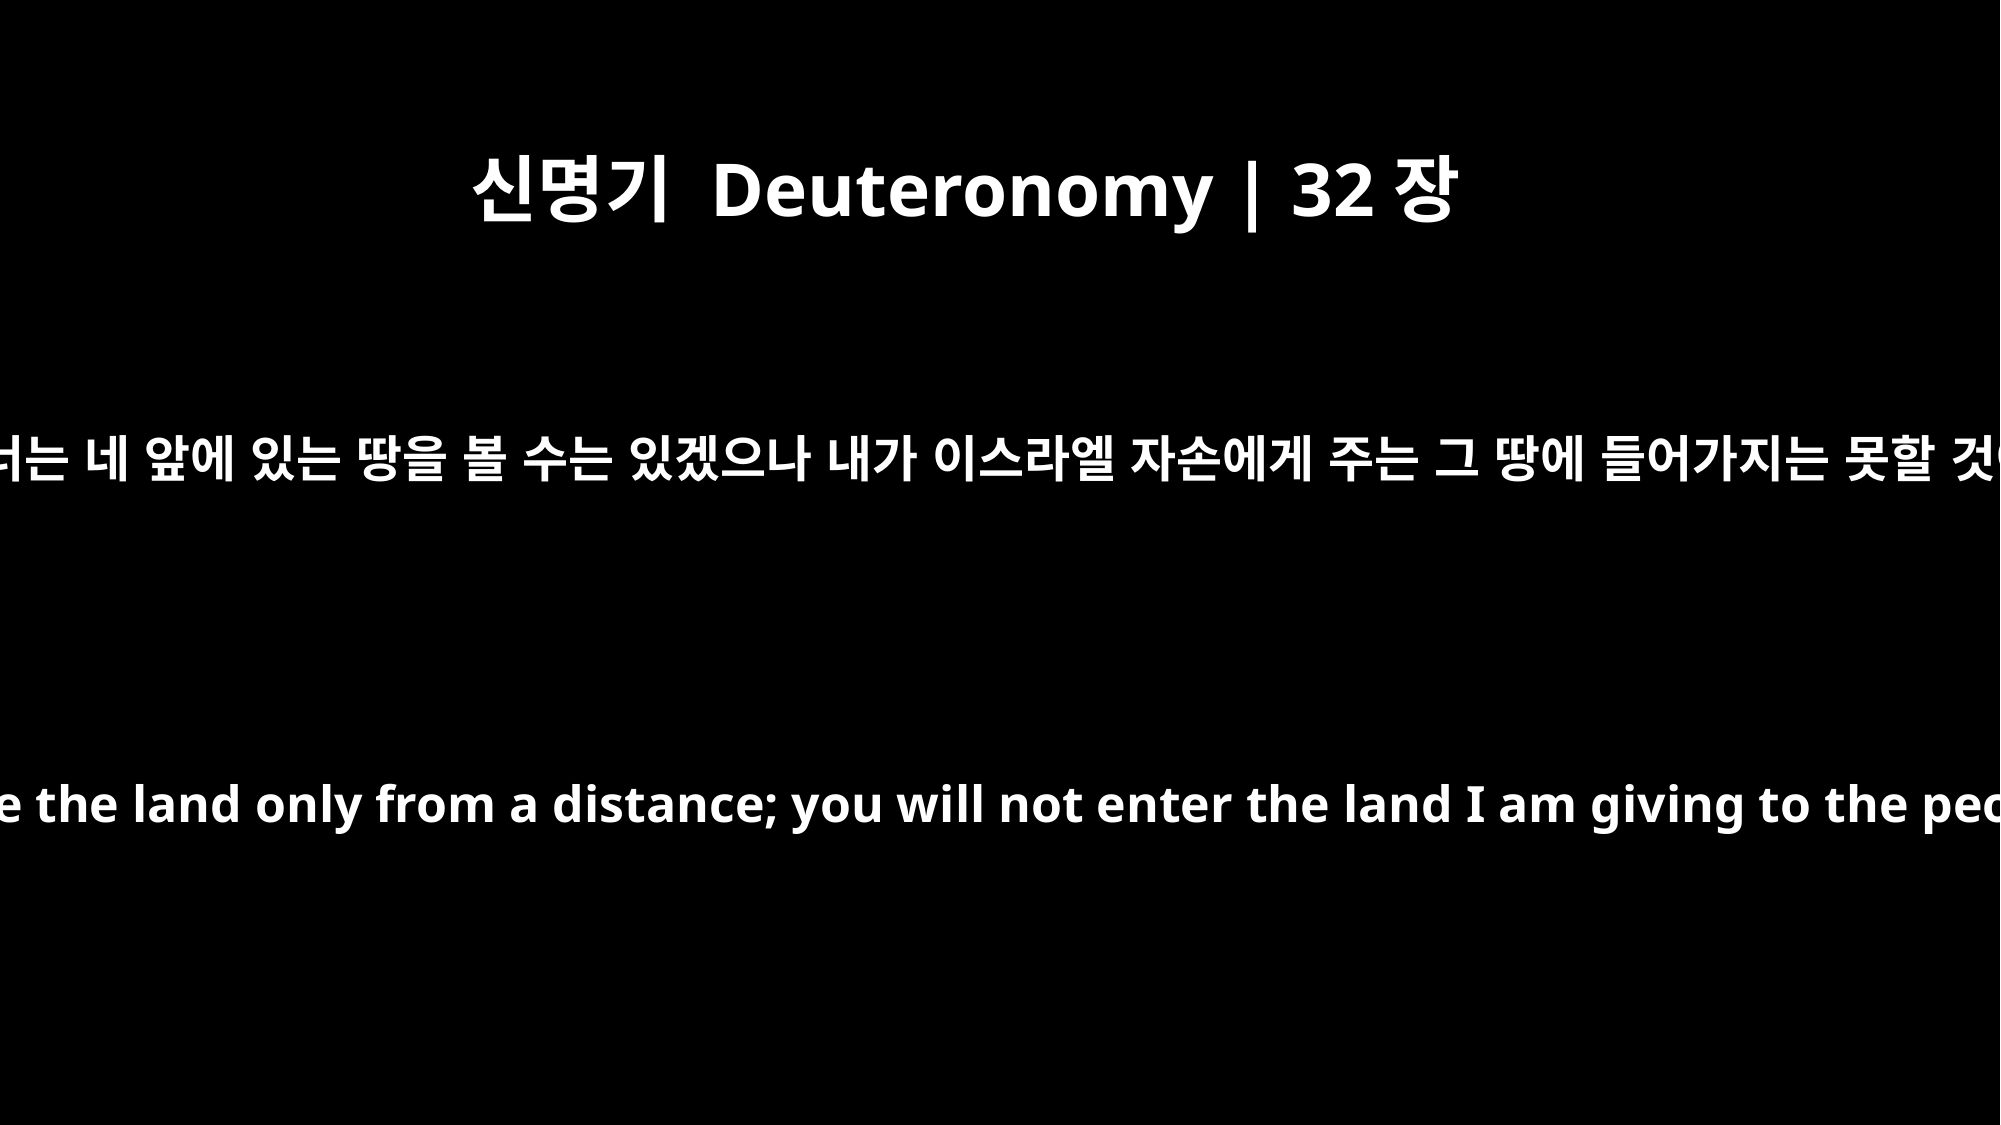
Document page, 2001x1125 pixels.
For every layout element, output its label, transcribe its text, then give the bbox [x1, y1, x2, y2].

text_box 신명기 Deuteronomy | 32장 [456, 136, 1476, 239]
text_box Therefore, you will see the land only from a distance; you will not enter the land I am giving to the people of Israel." [0, 764, 2000, 840]
text_box 52 그러므로 너는 네 앞에 있는 땅을 볼 수는 있겠으나 내가 이스라엘 자손에게 주는 그 땅에 들어가지는 못할 것이다.” [0, 359, 2000, 495]
